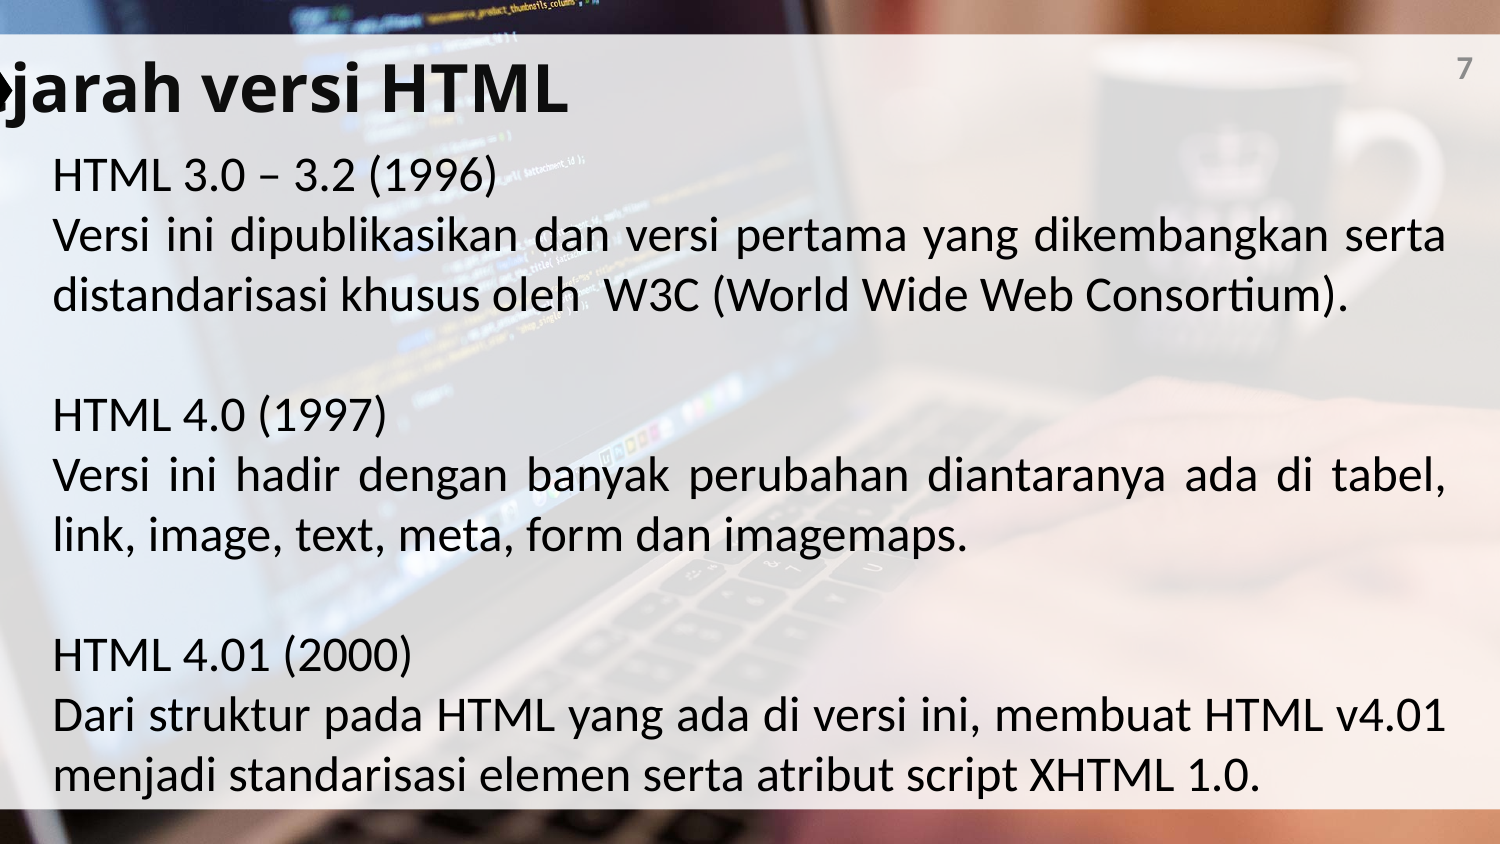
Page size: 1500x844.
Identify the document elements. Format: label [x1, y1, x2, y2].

text_box [0, 0, 1500, 844]
